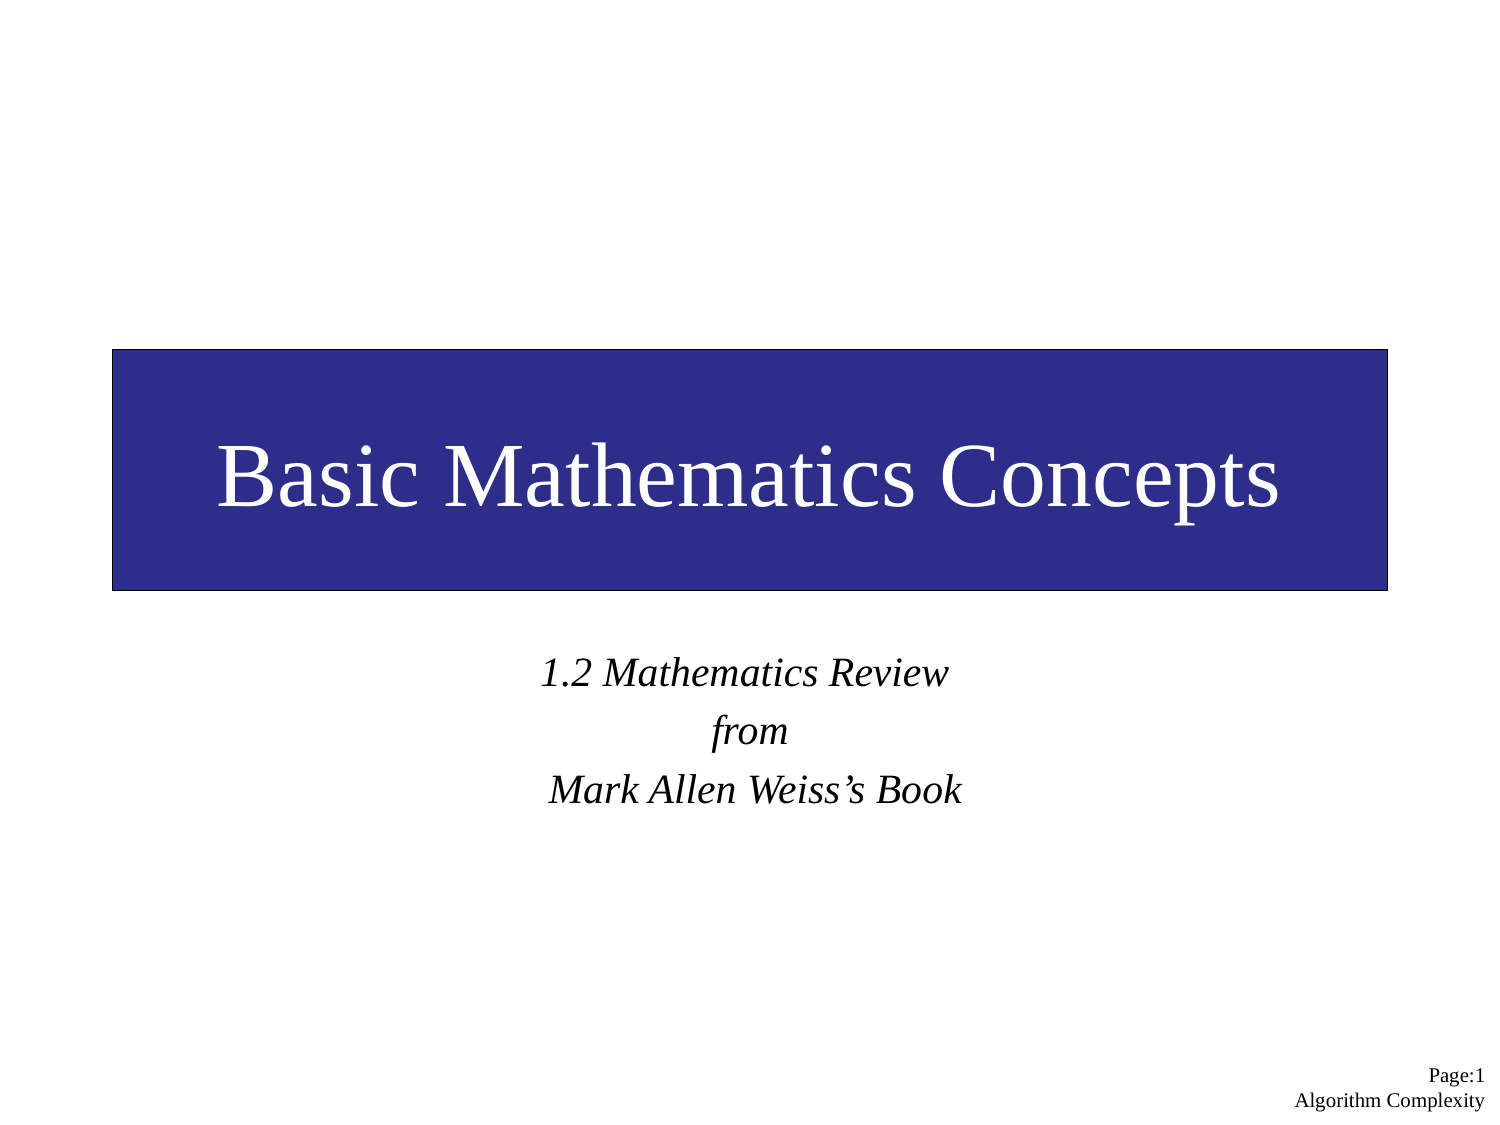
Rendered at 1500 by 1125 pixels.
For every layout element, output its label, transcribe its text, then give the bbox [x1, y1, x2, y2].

subtitle 1.2 Mathematics Review from Mark Allen Weiss’s Book [225, 637, 1275, 925]
title Basic Mathematics Concepts [112, 349, 1388, 591]
